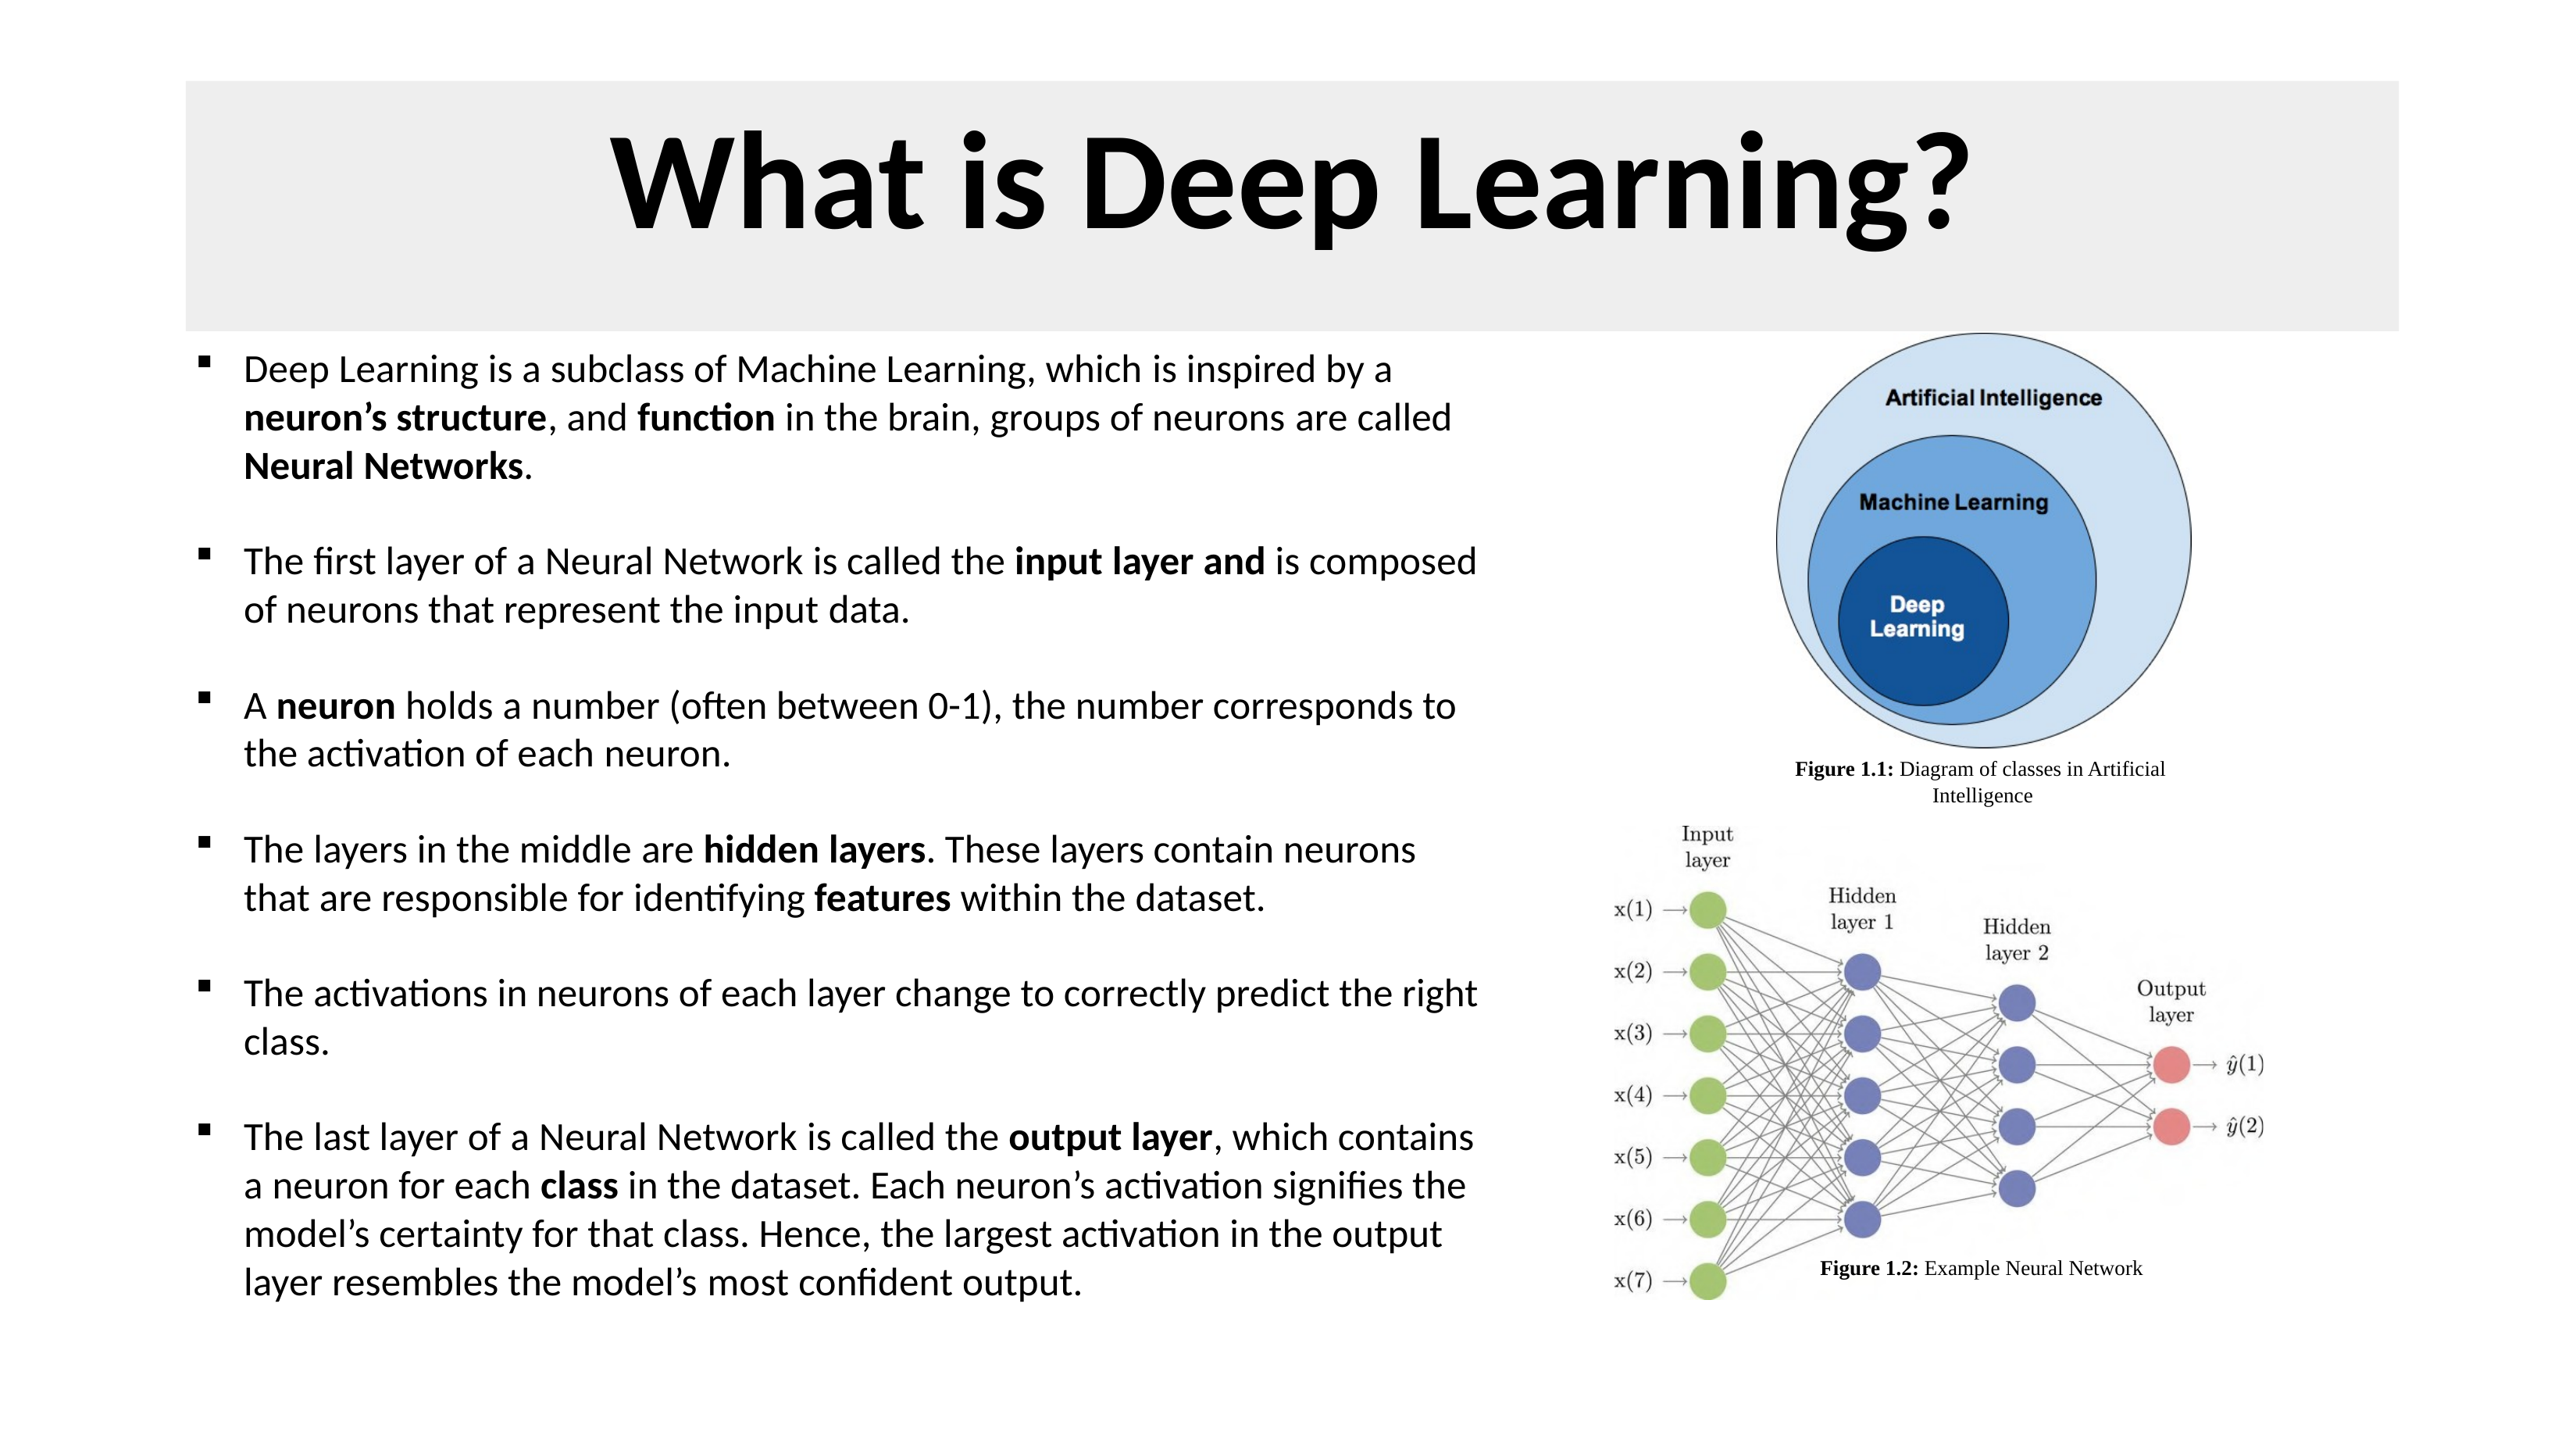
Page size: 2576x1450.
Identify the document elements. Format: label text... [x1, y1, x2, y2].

text_box Figure 1.1: Diagram of classes in Artificial Intelligence [1793, 752, 2174, 807]
text_box [1776, 333, 2192, 748]
text_box Figure 1.2: Example Neural Network [1818, 1252, 2149, 1280]
title What is Deep Learning? [185, 80, 2399, 331]
text_box [1614, 826, 2264, 1300]
text_box Deep Learning is a subclass of Machine Learning, which is inspired by a neuron’s structure, and function in the brain, groups of neurons are called Neural Networks. The first layer of a Neural Network is called the input layer and is composed of neurons that represent the input data. A neuron holds a number (often between 0-1), the number corresponds to the activation of each neuron. The layers in the middle are hidden layers. These layers contain neurons that are responsible for identifying features within the dataset. The activations in neurons of each layer change to correctly predict the right class. The last layer of a Neural Network is called the output layer, which contains a neuron for each class in the dataset. Each neuron’s activation signifies the model’s certainty for that class. Hence, the largest activation in the output layer resembles the model’s most confident output. [194, 341, 1492, 1304]
